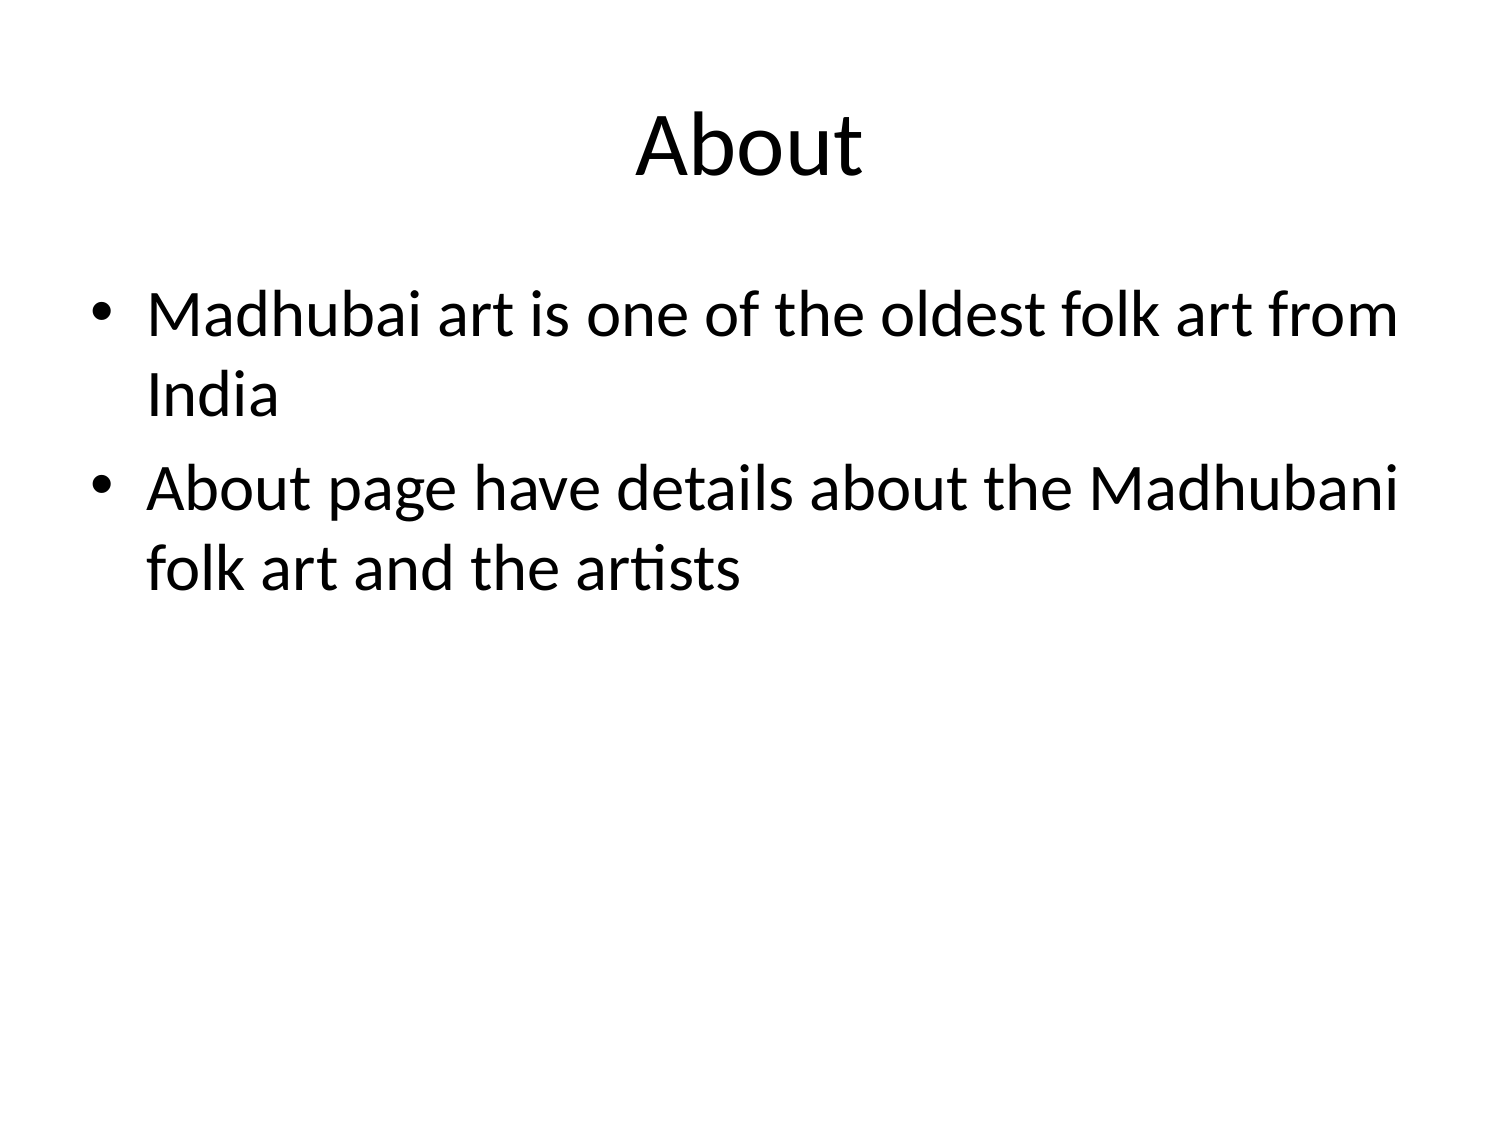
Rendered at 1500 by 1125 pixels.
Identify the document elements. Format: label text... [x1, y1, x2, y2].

title About [75, 45, 1425, 233]
list Madhubai art is one of the oldest folk art from India About page have details about the Madhubani folk art and the artists [75, 262, 1425, 1005]
